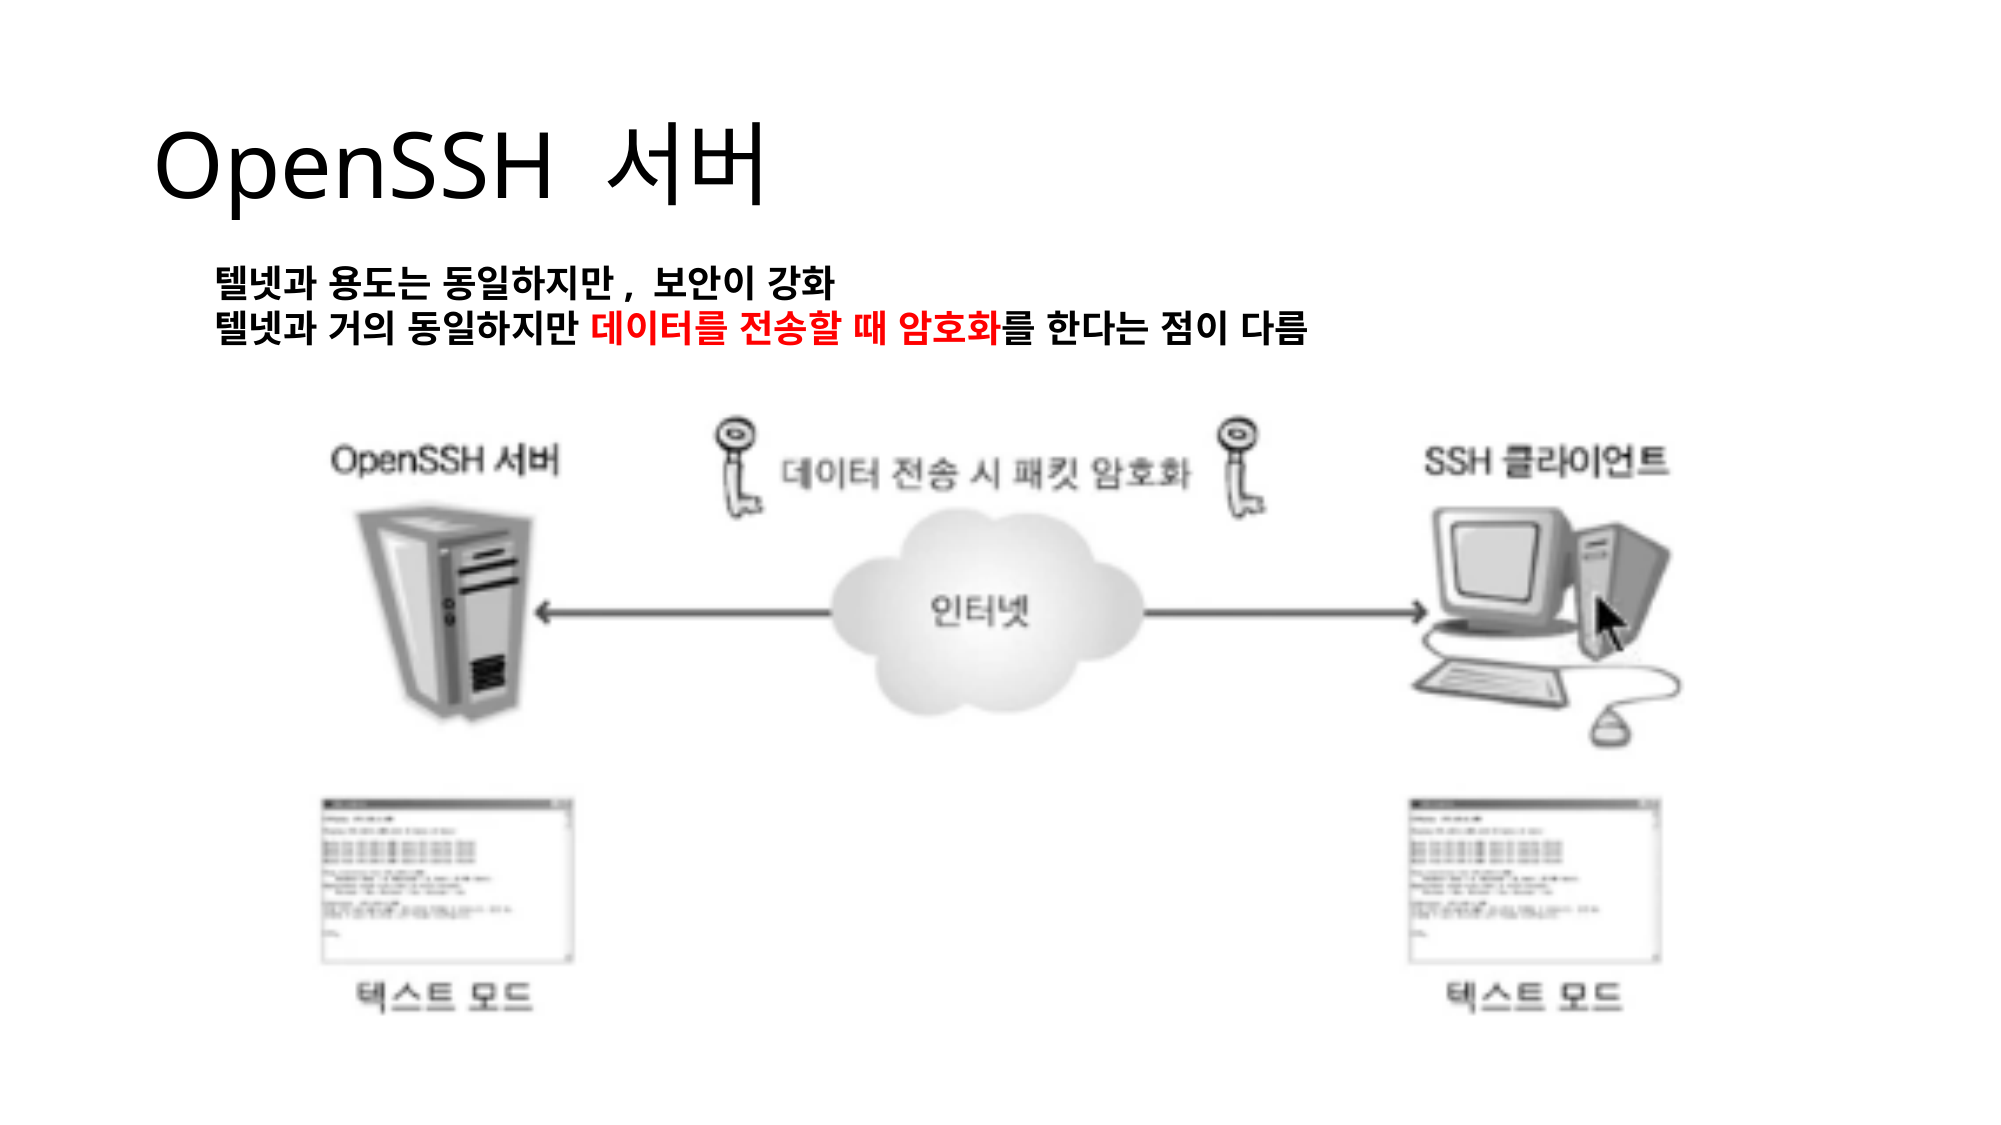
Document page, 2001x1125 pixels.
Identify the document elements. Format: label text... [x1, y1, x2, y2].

picture [294, 395, 1706, 1045]
title OpenSSH 서버 [137, 59, 1863, 278]
text_box 텔넷과 용도는 동일하지만, 보안이 강화 텔넷과 거의 동일하지만 데이터를 전송할 때 암호화를 한다는 점이 다름 [199, 252, 1325, 358]
